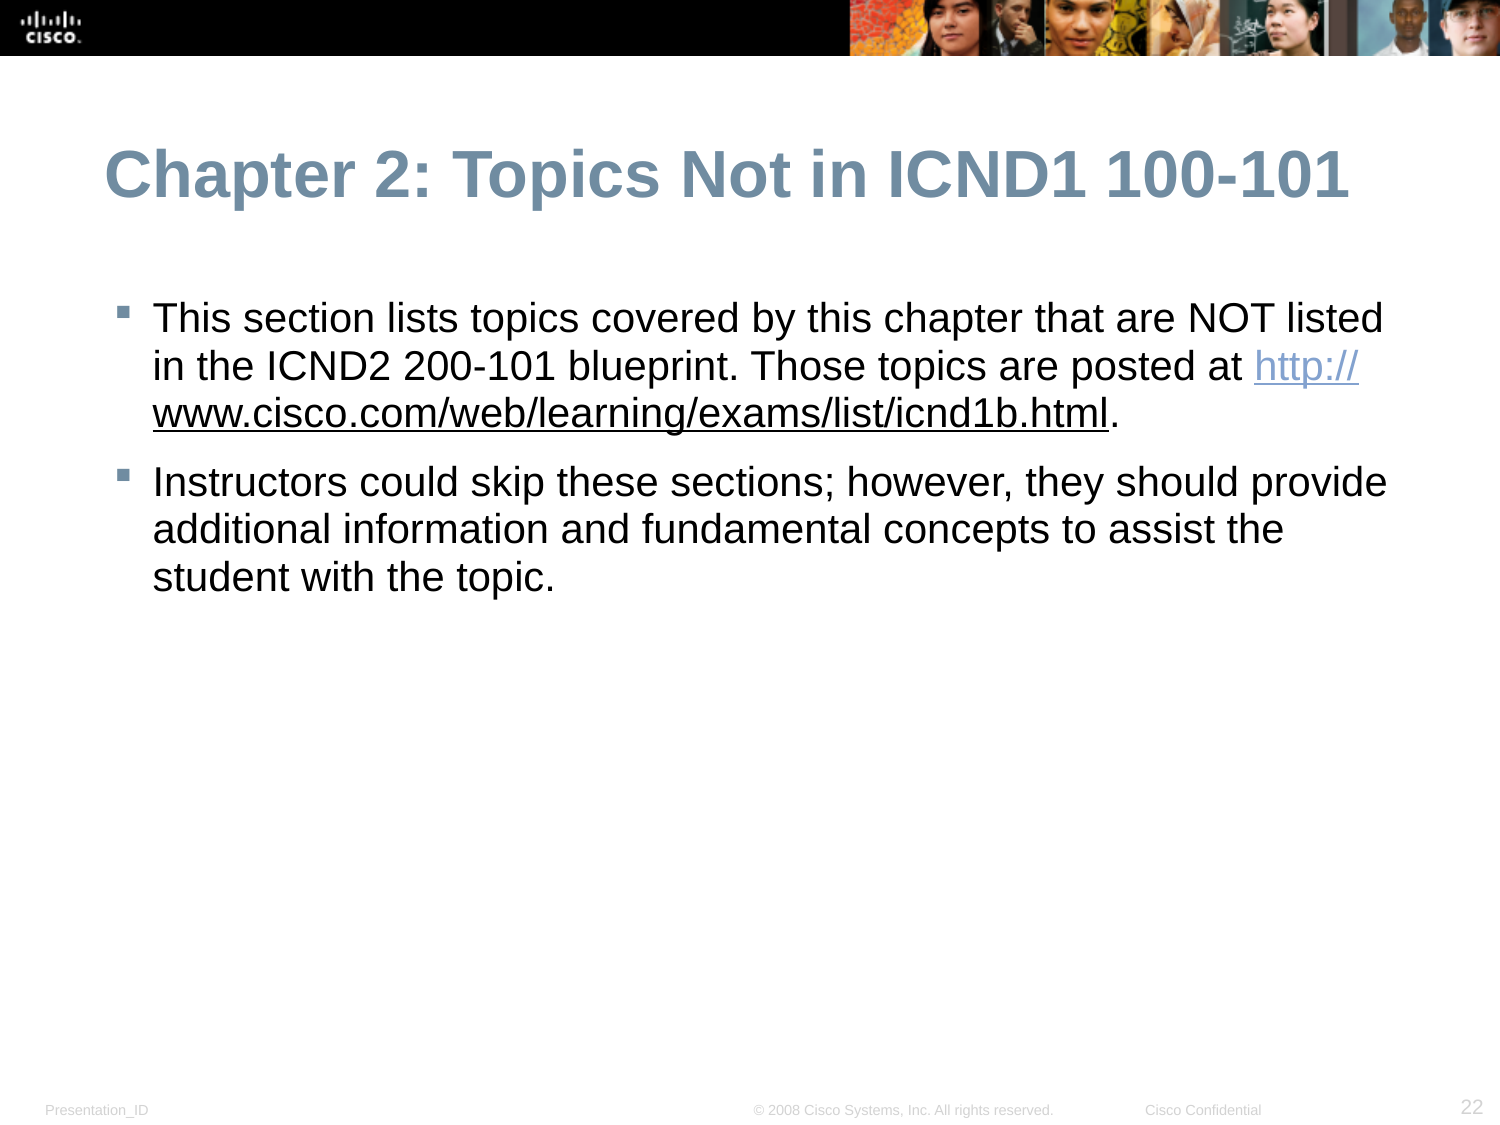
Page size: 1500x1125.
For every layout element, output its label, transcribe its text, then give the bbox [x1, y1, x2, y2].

list This section lists topics covered by this chapter that are NOT listed in the ICND2 200-101 blueprint. Those topics are posted at http://www.cisco.com/web/learning/exams/list/icnd1b.html. Instructors could skip these sections; however, they should provide additional information and fundamental concepts to assist the student with the topic. [100, 288, 1403, 874]
title Chapter 2: Topics Not in ICND1 100-101 [90, 80, 1428, 219]
picture [0, 0, 1500, 56]
